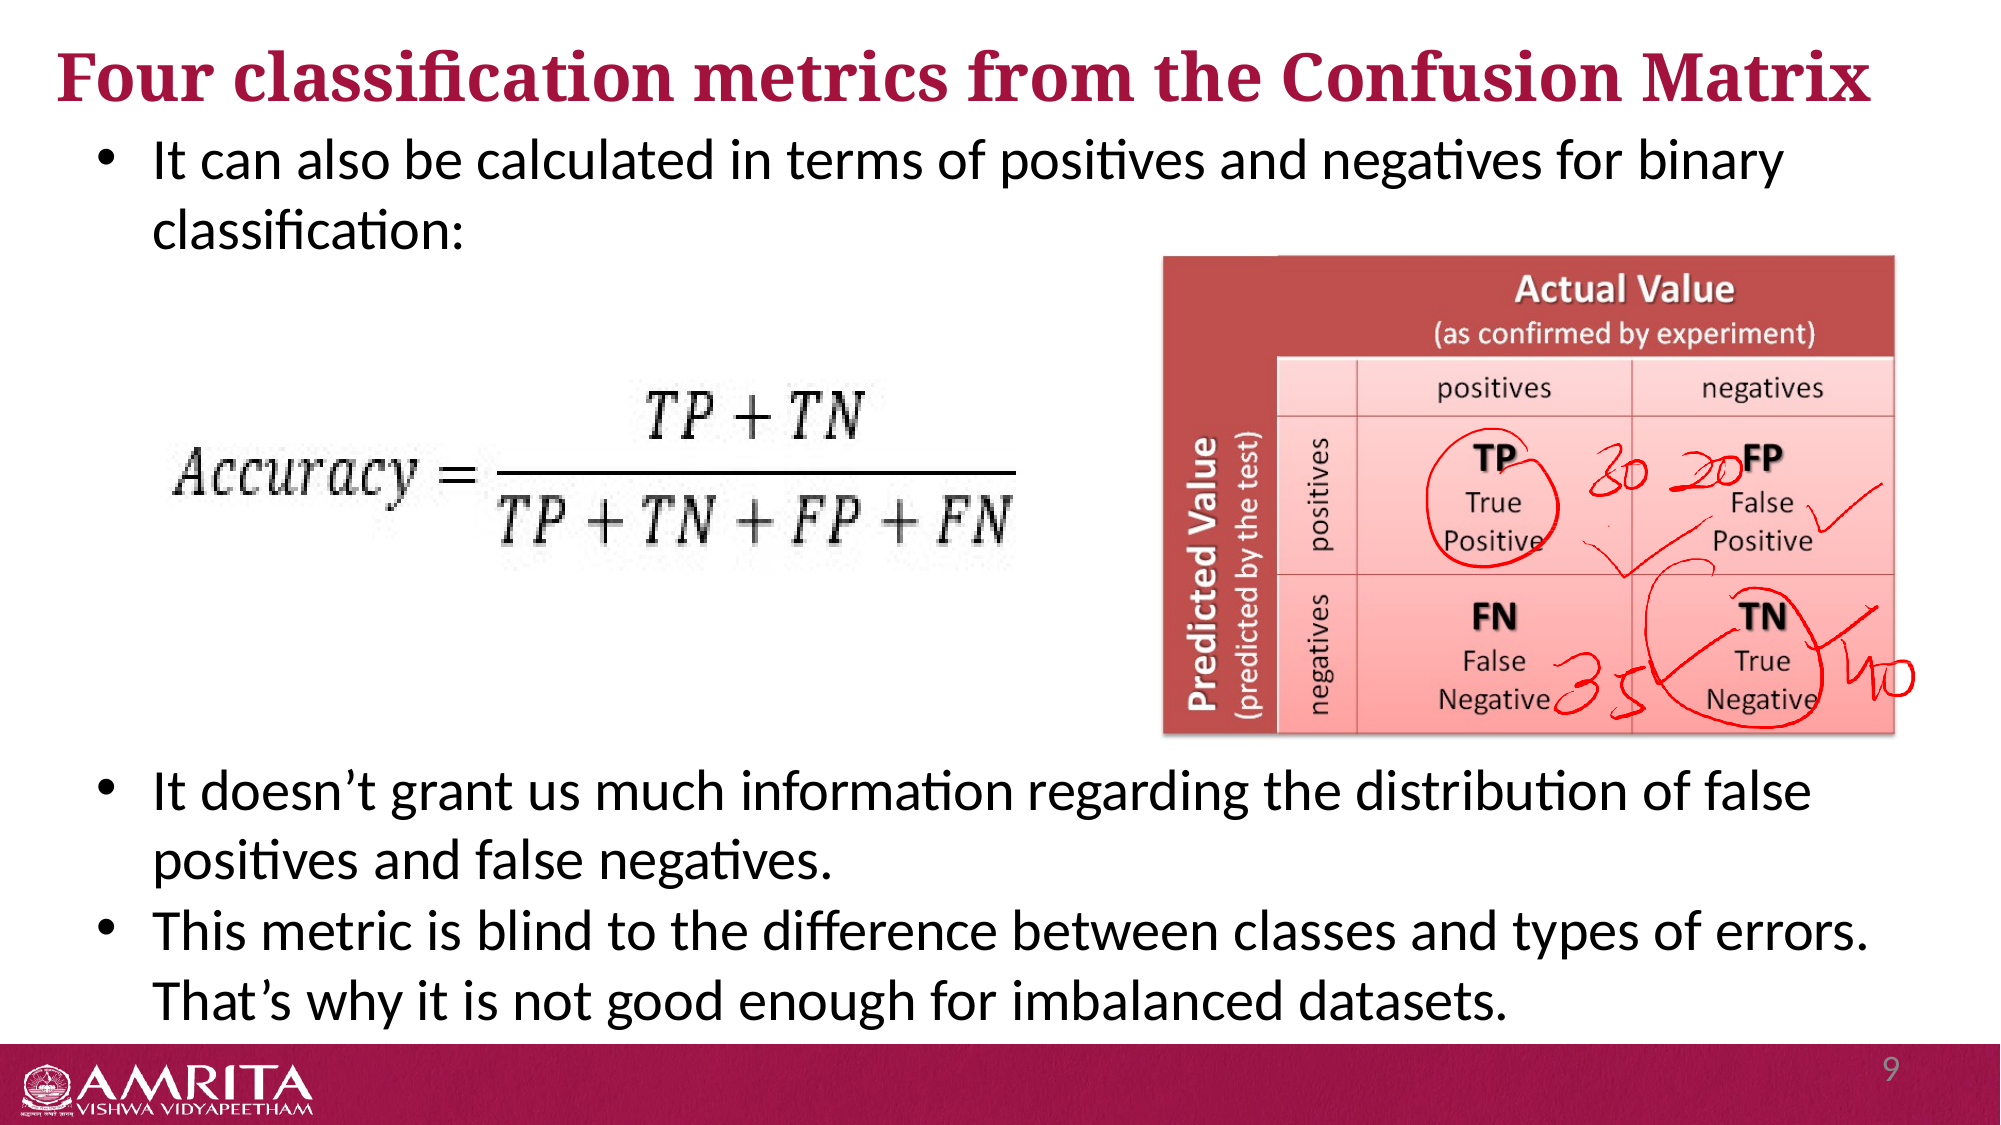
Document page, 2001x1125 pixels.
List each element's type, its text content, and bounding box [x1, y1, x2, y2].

title Four classification metrics from the Confusion Matrix [54, 33, 1909, 224]
slide_number 9 [1855, 1051, 1909, 1125]
text_box That’s why it is not good enough for imbalanced datasets. [150, 974, 1518, 1032]
picture [0, 1044, 2000, 1125]
text_box It doesn’t grant us much information regarding the distribution of false positives and false negatives. This metric is blind to the difference between classes and types of errors. [94, 749, 1880, 962]
picture [165, 379, 1023, 576]
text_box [1159, 253, 1916, 741]
text_box It can also be calculated in terms of positives and negatives for binary classification: [94, 119, 1793, 262]
